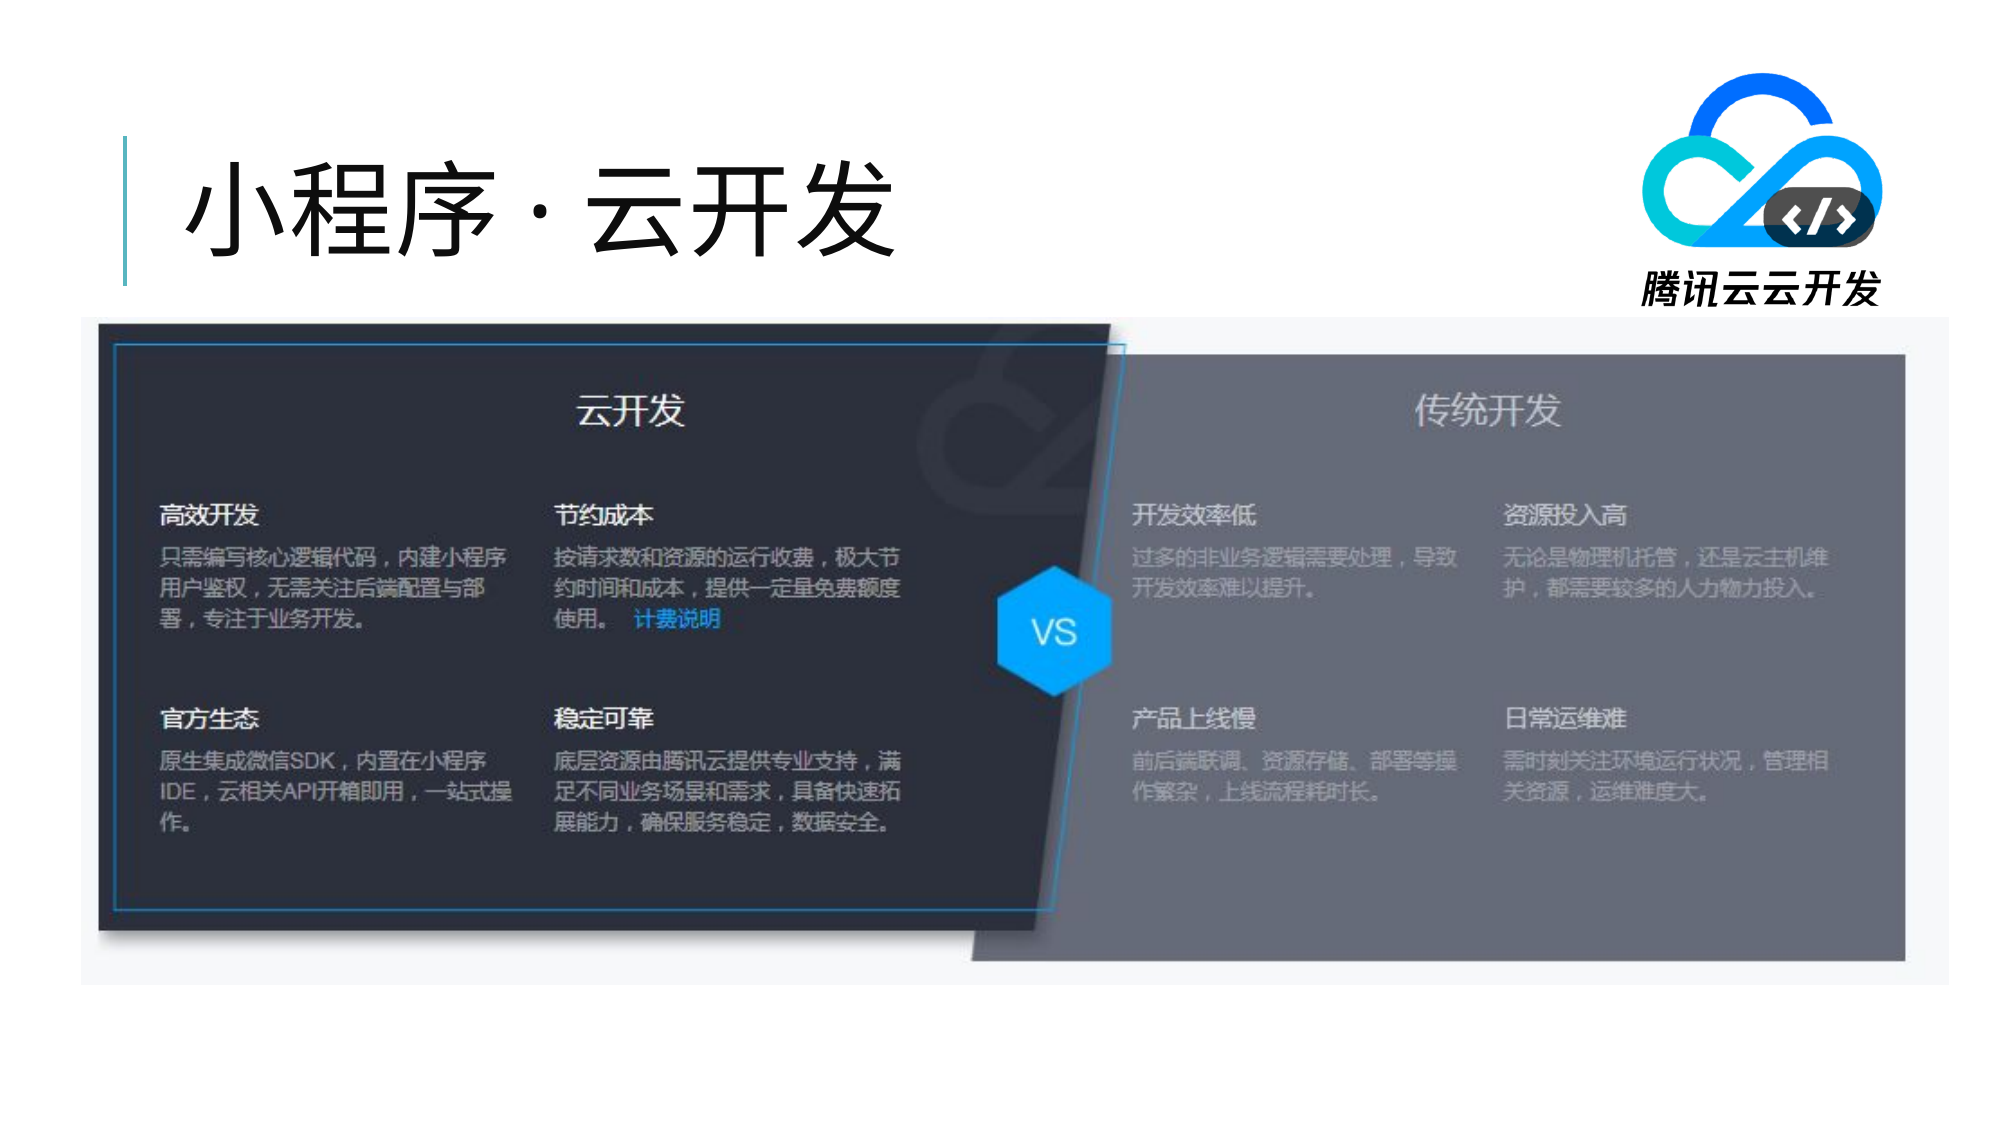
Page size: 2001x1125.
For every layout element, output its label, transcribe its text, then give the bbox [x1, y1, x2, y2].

title 小程序·云开发 [168, 96, 1609, 313]
picture [81, 27, 1949, 986]
